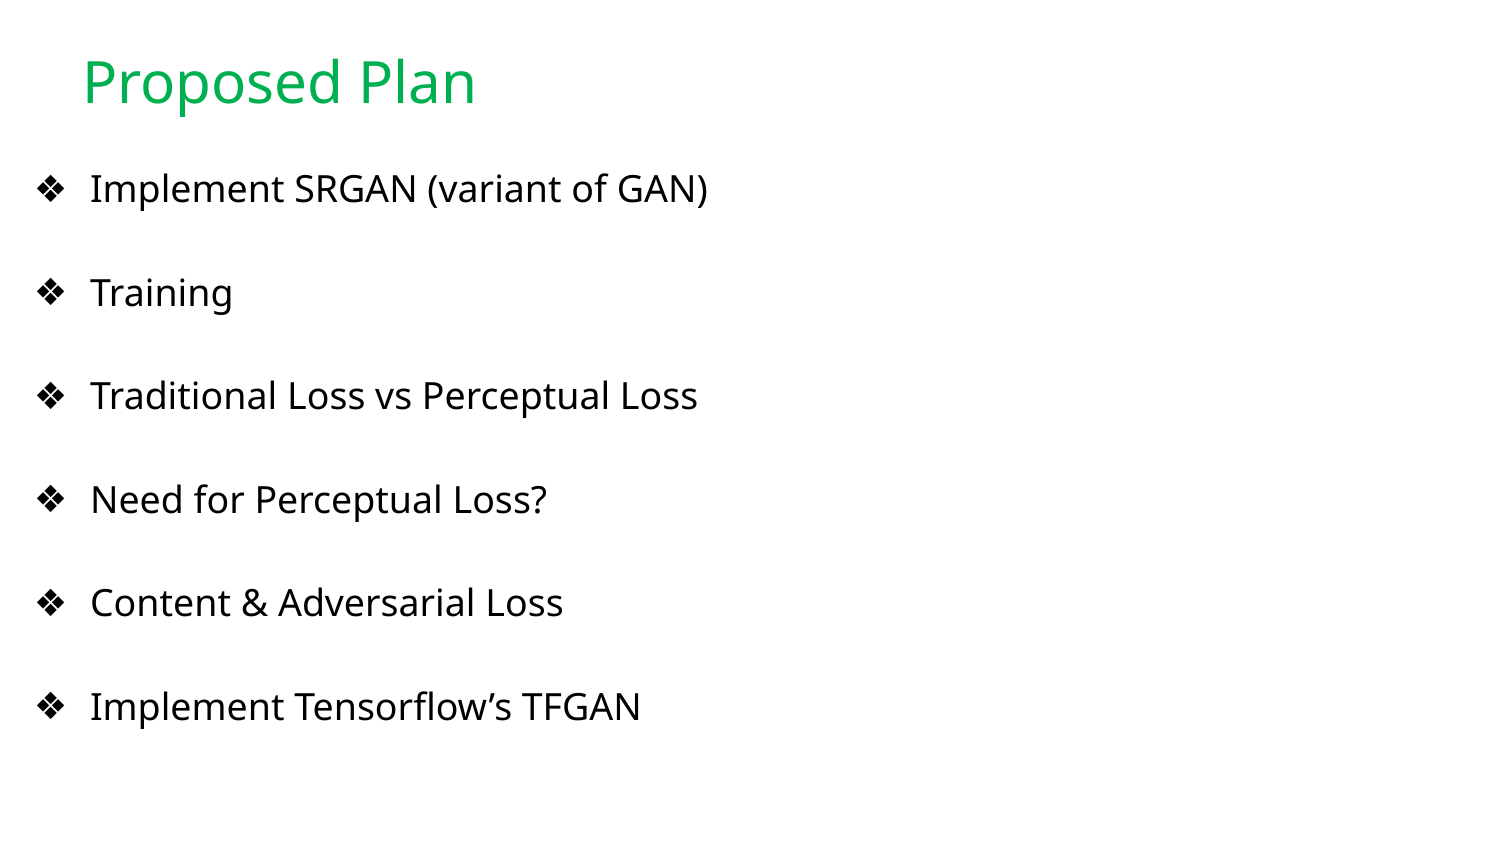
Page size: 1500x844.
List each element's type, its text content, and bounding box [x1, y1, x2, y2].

text_box Implement SRGAN (variant of GAN) Training Traditional Loss vs Perceptual Loss Need for Perceptual Loss? Content & Adversarial Loss Implement Tensorflow’s TFGAN [0, 143, 1419, 827]
title Proposed Plan [67, 58, 1182, 130]
